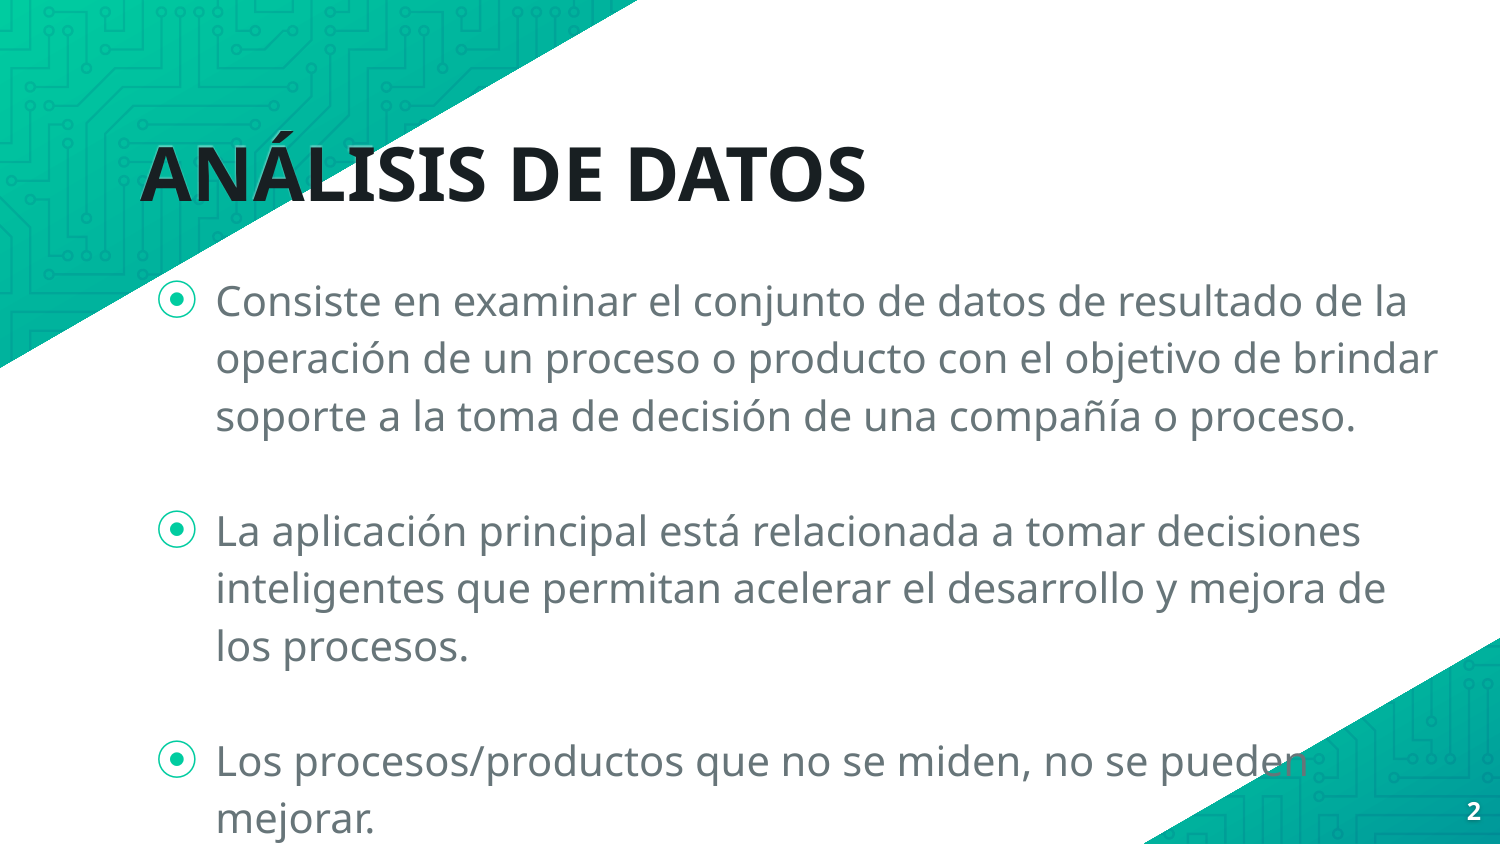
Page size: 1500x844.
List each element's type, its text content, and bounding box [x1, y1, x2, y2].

list Consiste en examinar el conjunto de datos de resultado de la operación de un proceso o producto con el objetivo de brindar soporte a la toma de decisión de una compañía o proceso. La aplicación principal está relacionada a tomar decisiones inteligentes que permitan acelerar el desarrollo y mejora de los procesos. Los procesos/productos que no se miden, no se pueden mejorar. [140, 267, 1452, 738]
title ANÁLISIS DE DATOS [140, 137, 1360, 219]
slide_number 2 [1391, 779, 1482, 844]
